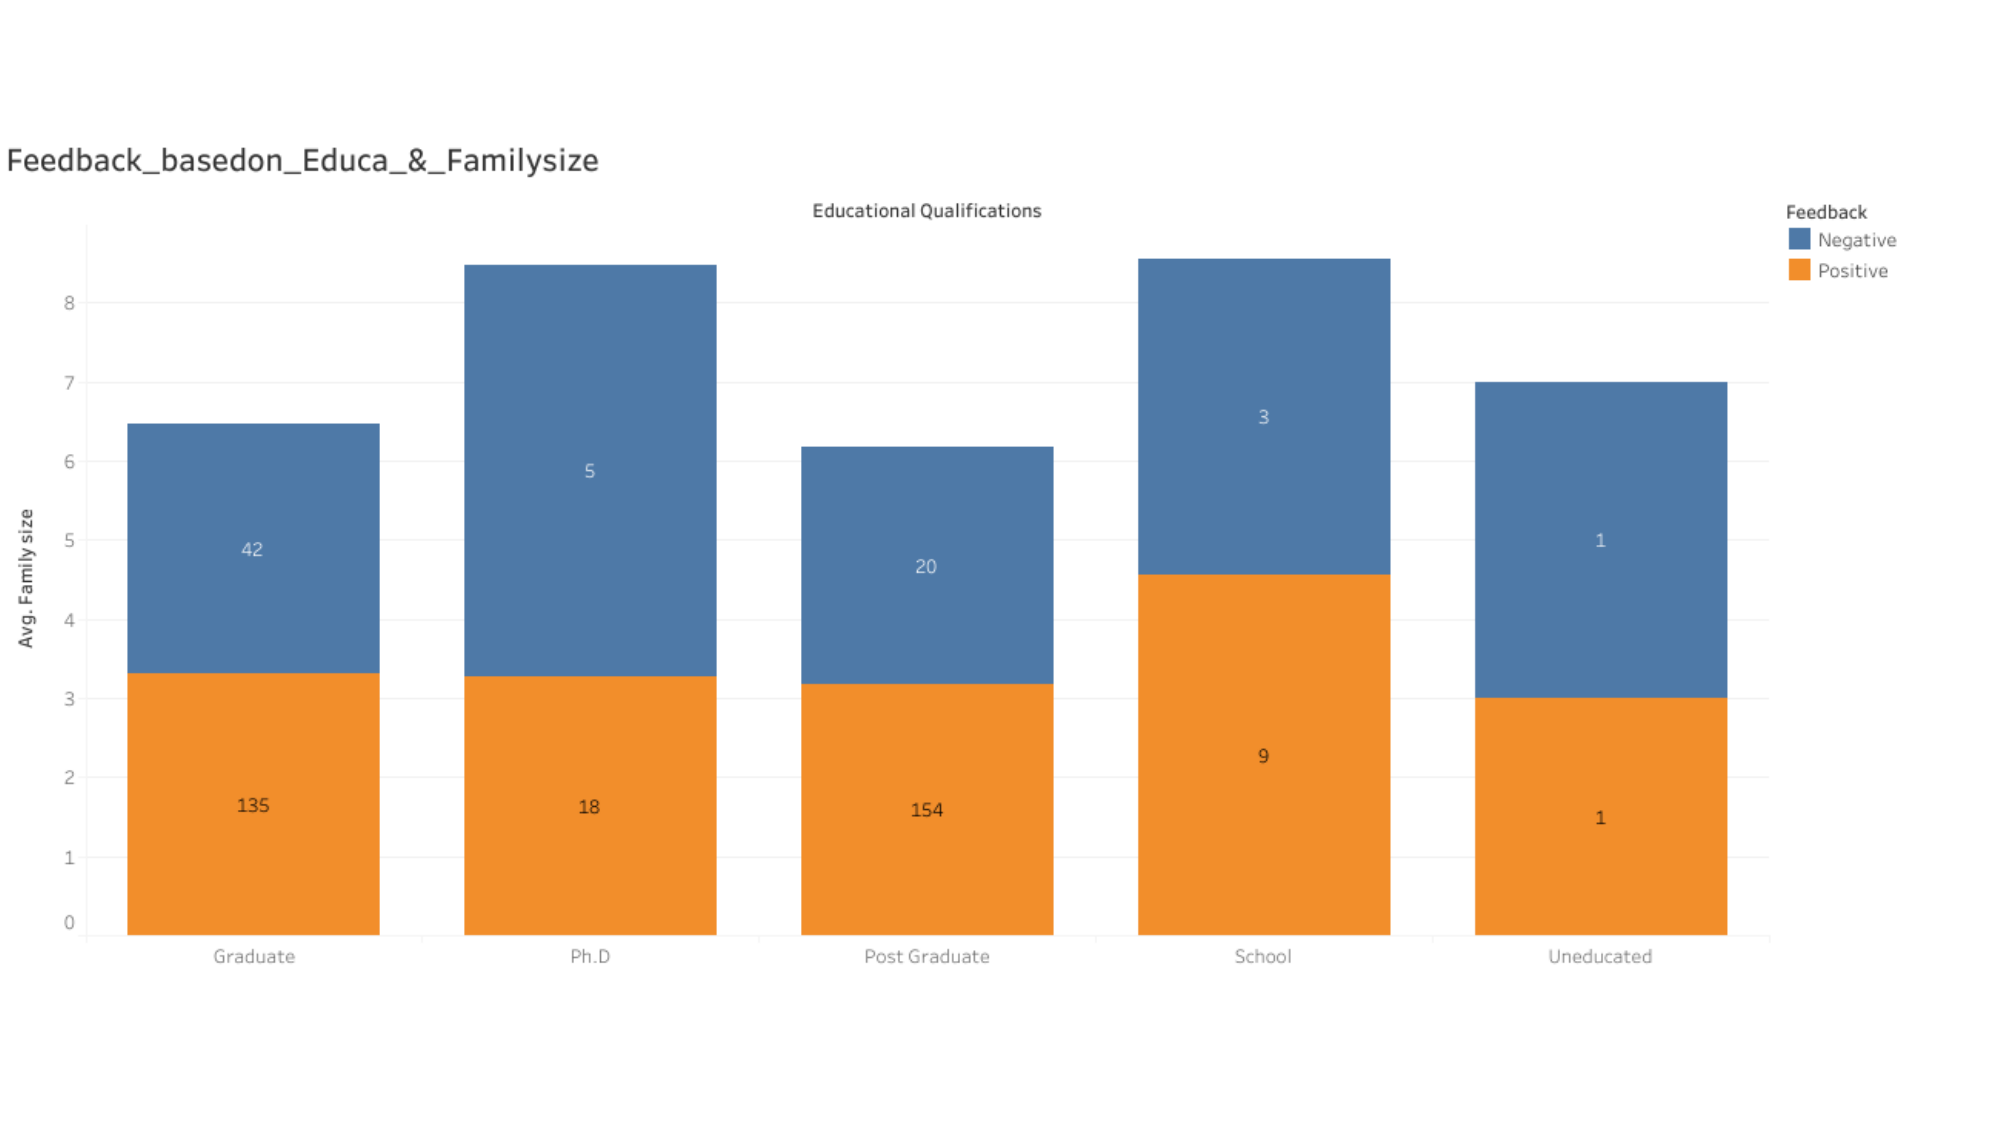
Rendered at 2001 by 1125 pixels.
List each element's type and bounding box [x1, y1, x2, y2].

picture [0, 128, 2000, 997]
